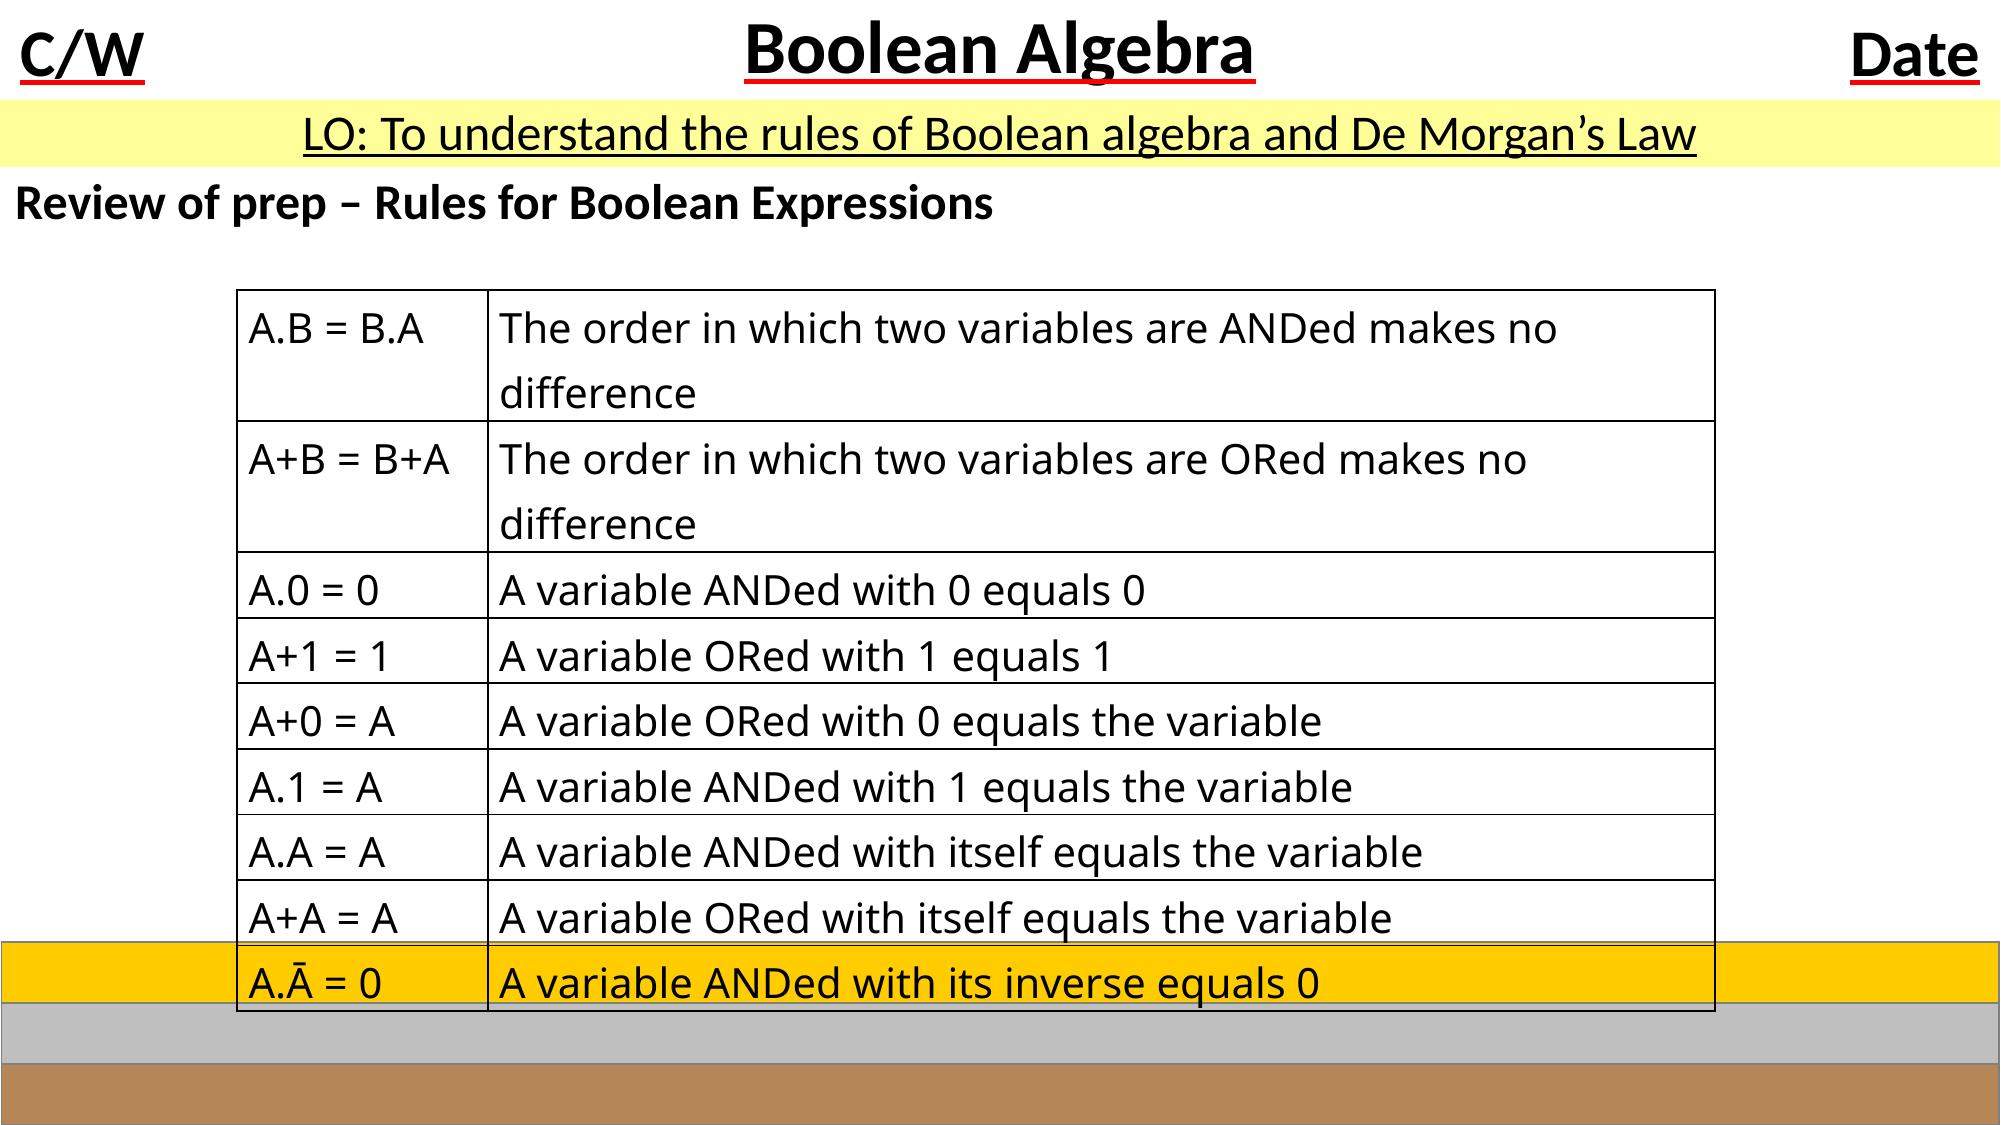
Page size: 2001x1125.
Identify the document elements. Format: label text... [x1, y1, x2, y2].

table_cell The order in which two variables are ORed makes no difference [489, 422, 1714, 551]
table_cell A variable ANDed with its inverse equals 0 [489, 946, 1714, 1010]
table_cell A variable ORed with 1 equals 1 [489, 619, 1714, 682]
table_cell A+B = B+A [238, 422, 487, 551]
table_cell A+0 = A [238, 684, 487, 748]
table_cell A variable ORed with itself equals the variable [489, 881, 1714, 945]
table_cell A.A = A [238, 815, 487, 879]
table_cell A variable ANDed with itself equals the variable [489, 815, 1714, 879]
list LO: To understand the rules of Boolean algebra and De Morgan’s Law [0, 99, 2000, 167]
table_cell A variable ANDed with 0 equals 0 [489, 553, 1714, 617]
table_cell A+A = A [238, 881, 487, 945]
table_header A.B = B.A [238, 291, 487, 420]
table_cell A.Ā = 0 [238, 946, 487, 1010]
table_cell A variable ORed with 0 equals the variable [489, 684, 1714, 748]
table_cell A variable ANDed with 1 equals the variable [489, 750, 1714, 814]
table_cell A+1 = 1 [238, 619, 487, 682]
table_cell A.0 = 0 [238, 553, 487, 617]
table_cell A.1 = A [238, 750, 487, 814]
title Boolean Algebra [0, 0, 2000, 99]
list Review of prep – Rules for Boolean Expressions [0, 169, 1999, 942]
table_header The order in which two variables are ANDed makes no difference [489, 291, 1714, 420]
